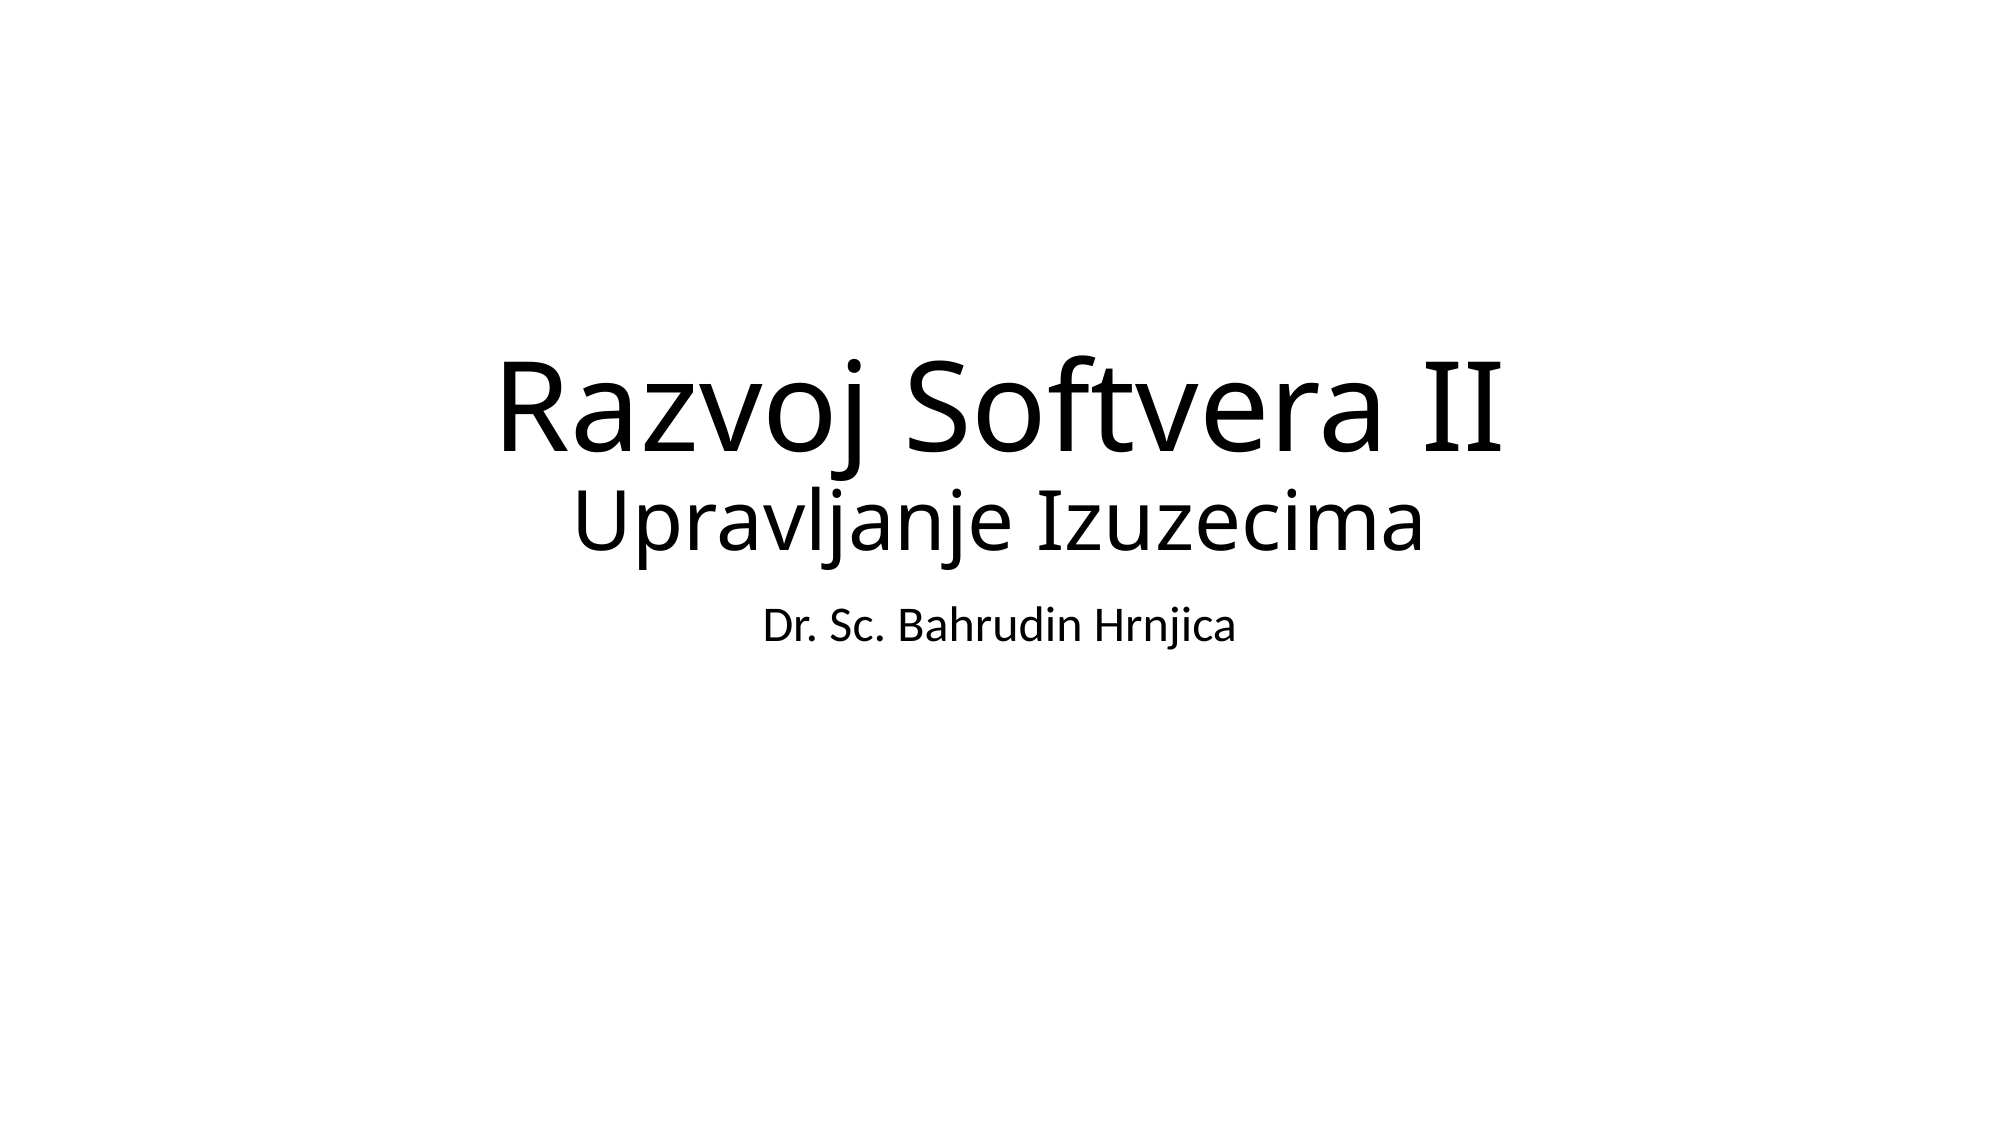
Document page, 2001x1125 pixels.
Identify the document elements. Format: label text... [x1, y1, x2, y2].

title Razvoj Softvera II Upravljanje Izuzecima [249, 184, 1750, 576]
subtitle Dr. Sc. Bahrudin Hrnjica [249, 590, 1750, 863]
